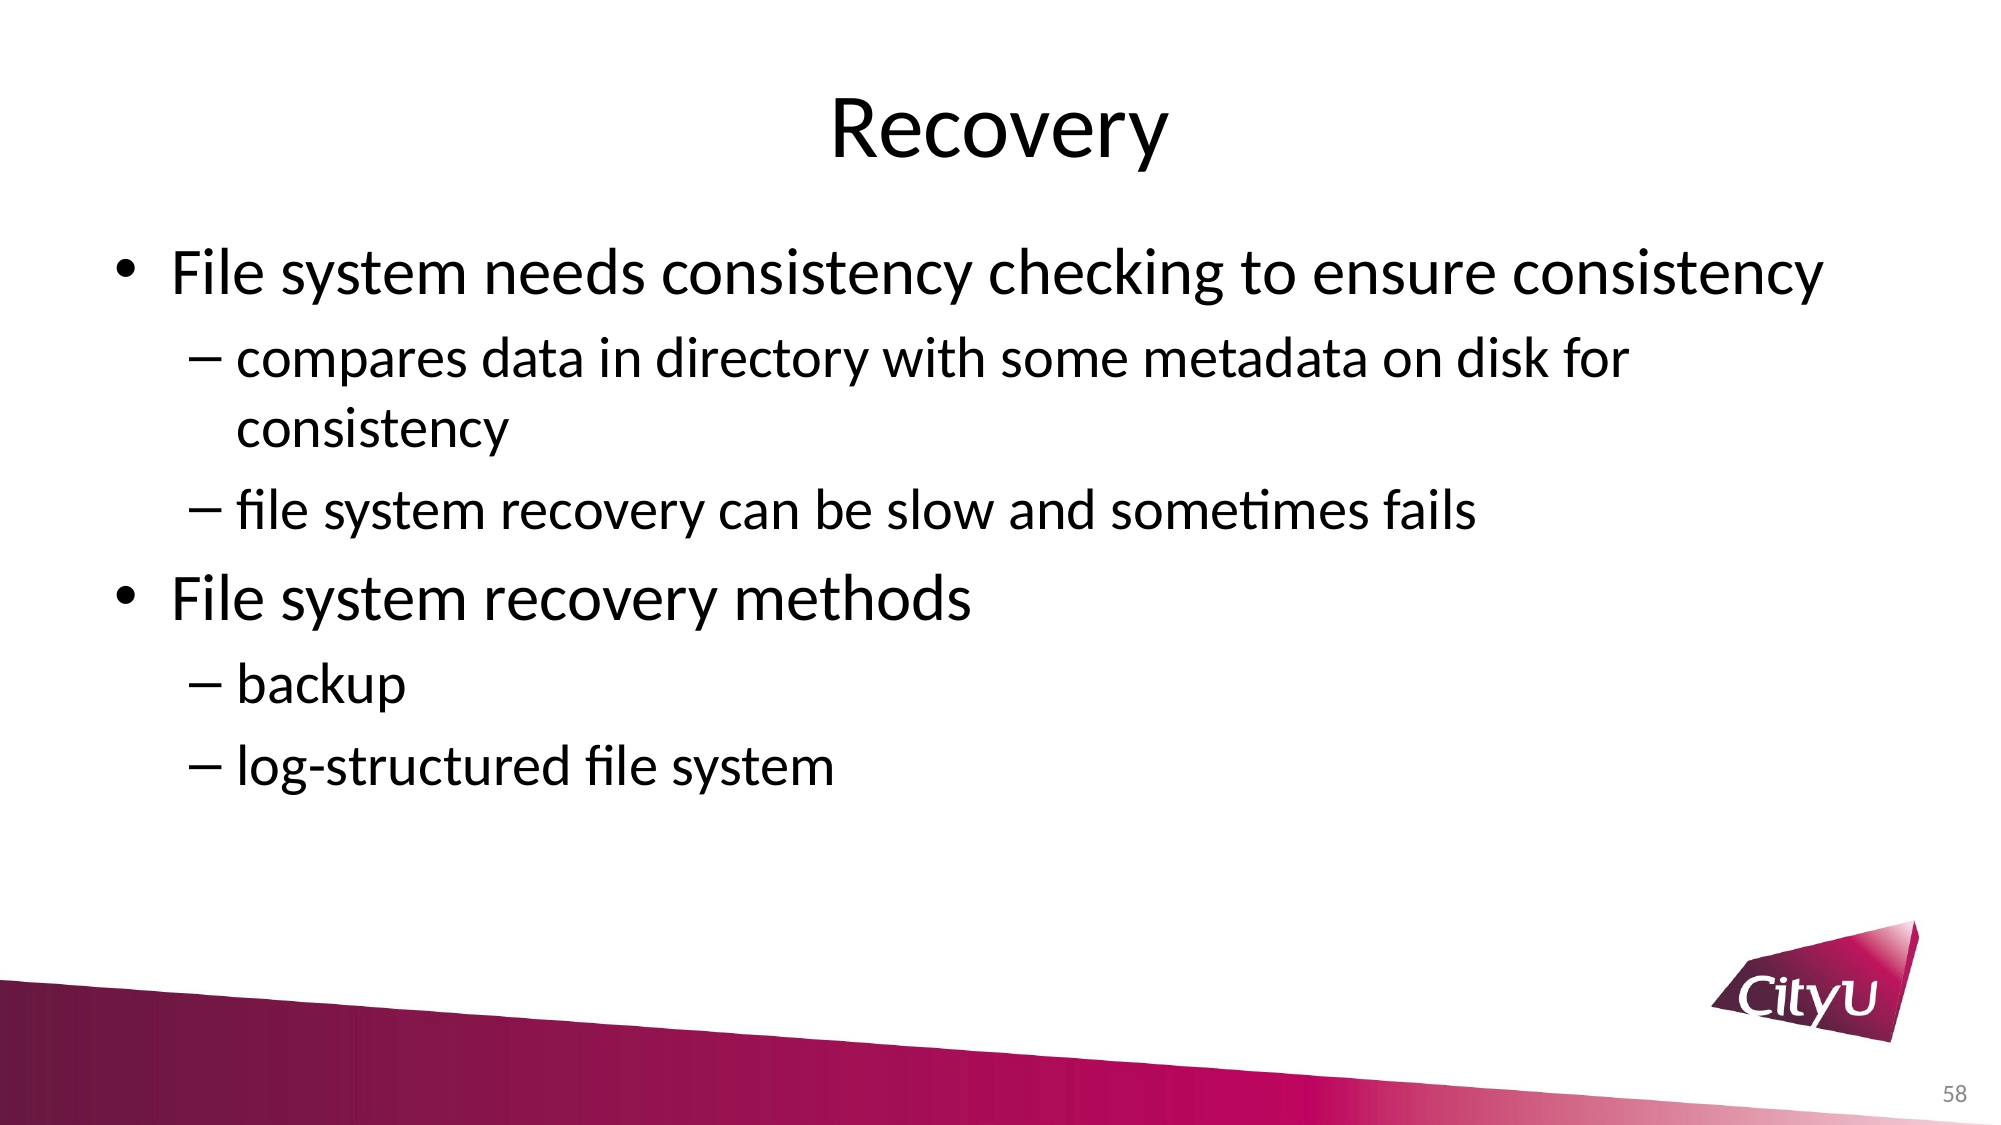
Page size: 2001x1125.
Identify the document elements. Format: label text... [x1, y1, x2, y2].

title Recovery [99, 45, 1900, 197]
picture [0, 0, 2001, 1125]
list File system needs consistency checking to ensure consistency compares data in directory with some metadata on disk for consistency file system recovery can be slow and sometimes fails File system recovery methods backup log-structured file system [99, 219, 1900, 1047]
slide_number 58 [1767, 1070, 1983, 1115]
